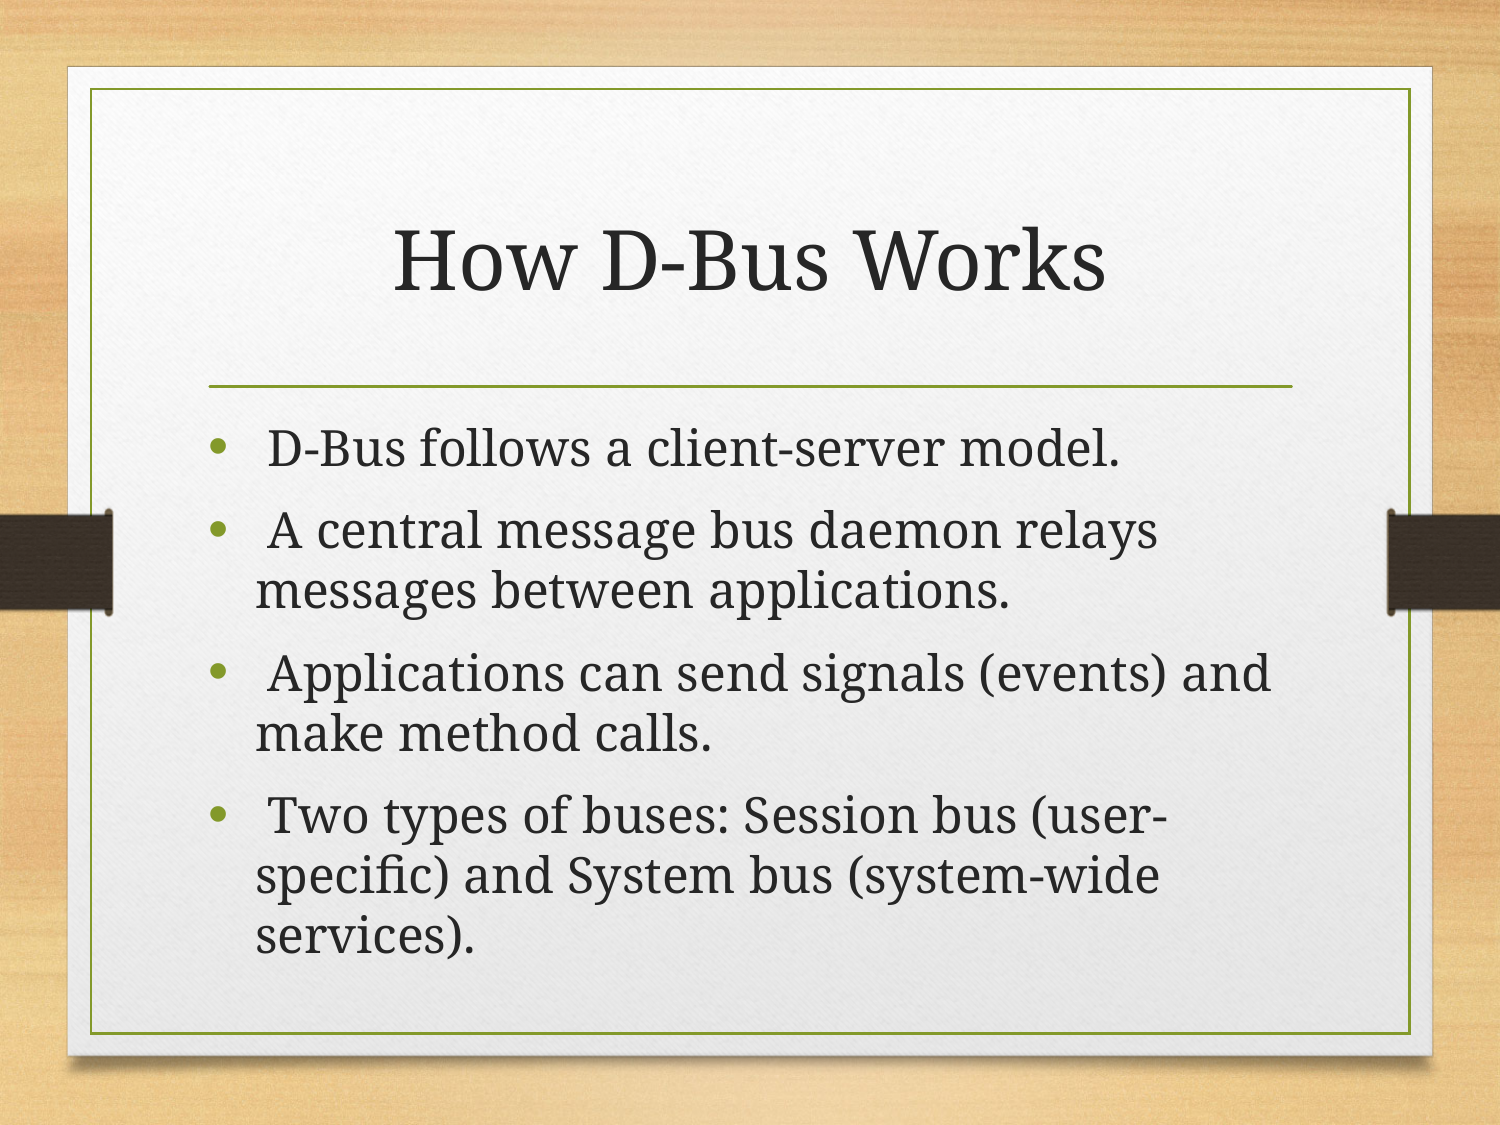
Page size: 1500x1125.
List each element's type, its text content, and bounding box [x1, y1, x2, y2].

list D-Bus follows a client-server model. A central message bus daemon relays messages between applications. Applications can send signals (events) and make method calls. Two types of buses: Session bus (user-specific) and System bus (system-wide services). [193, 408, 1309, 974]
title How D-Bus Works [193, 150, 1309, 365]
picture [0, 0, 1500, 1125]
